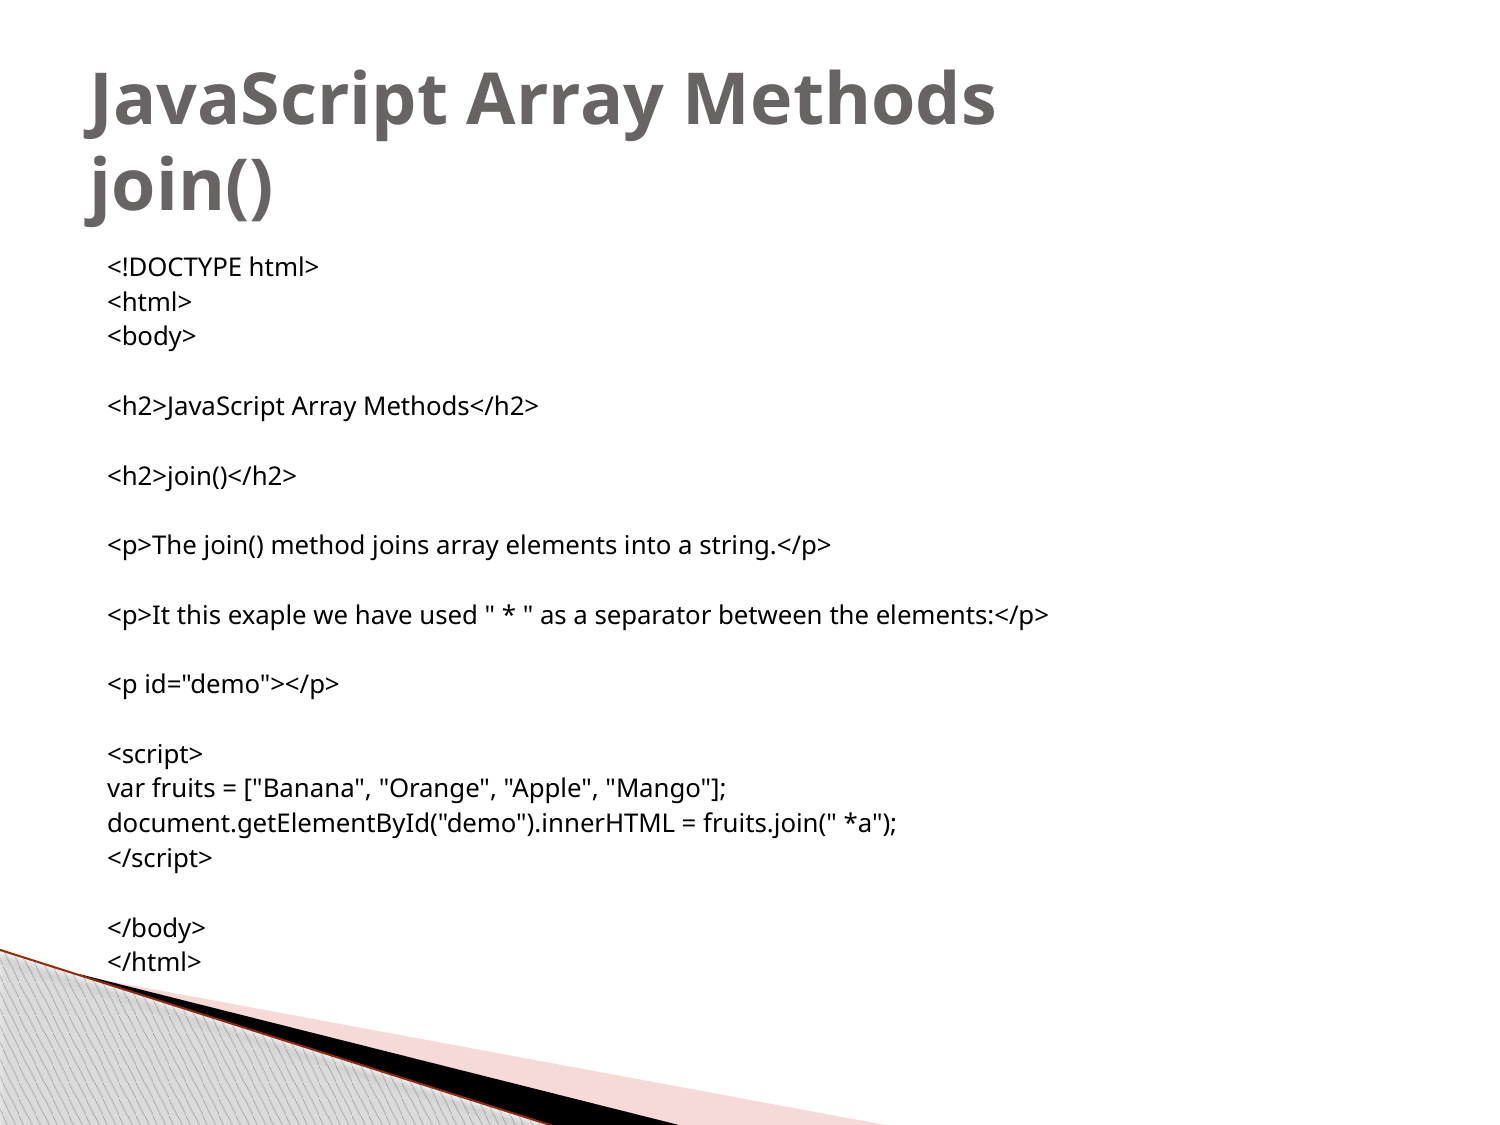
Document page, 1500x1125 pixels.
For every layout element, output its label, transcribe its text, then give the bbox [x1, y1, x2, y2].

list <!DOCTYPE html> <html> <body> <h2>JavaScript Array Methods</h2> <h2>join()</h2> <p>The join() method joins array elements into a string.</p> <p>It this exaple we have used " * " as a separator between the elements:</p> <p id="demo"></p> <script> var fruits = ["Banana", "Orange", "Apple", "Mango"]; document.getElementById("demo").innerHTML = fruits.join(" *a"); </script> </body> </html> [75, 243, 1425, 986]
title JavaScript Array Methods join() [75, 45, 1425, 233]
